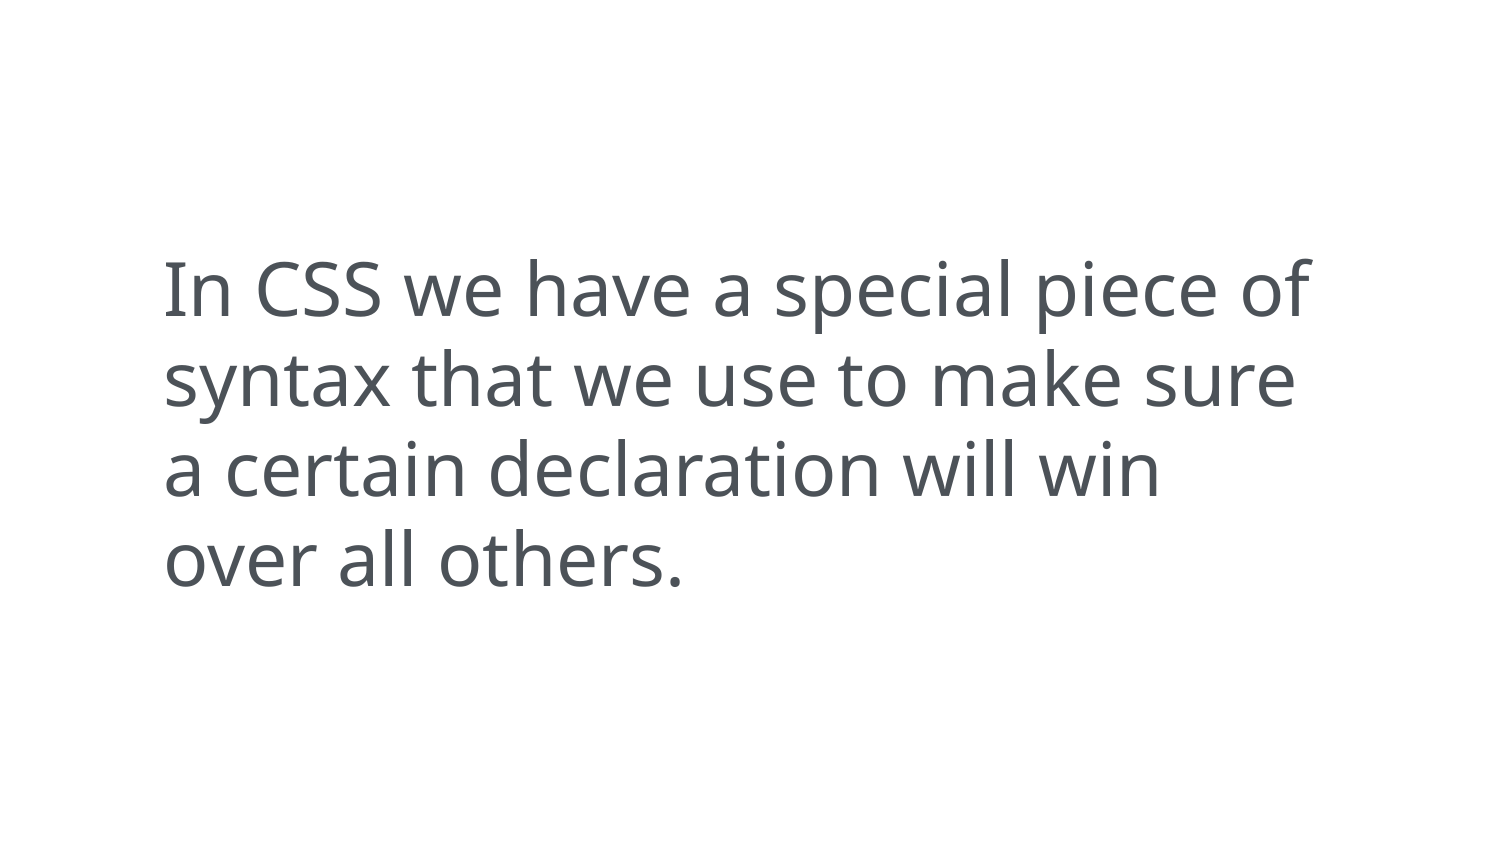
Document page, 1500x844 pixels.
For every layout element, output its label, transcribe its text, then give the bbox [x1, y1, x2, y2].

text_box In CSS we have a special piece of syntax that we use to make sure a certain declaration will win over all others. [148, 190, 1352, 654]
